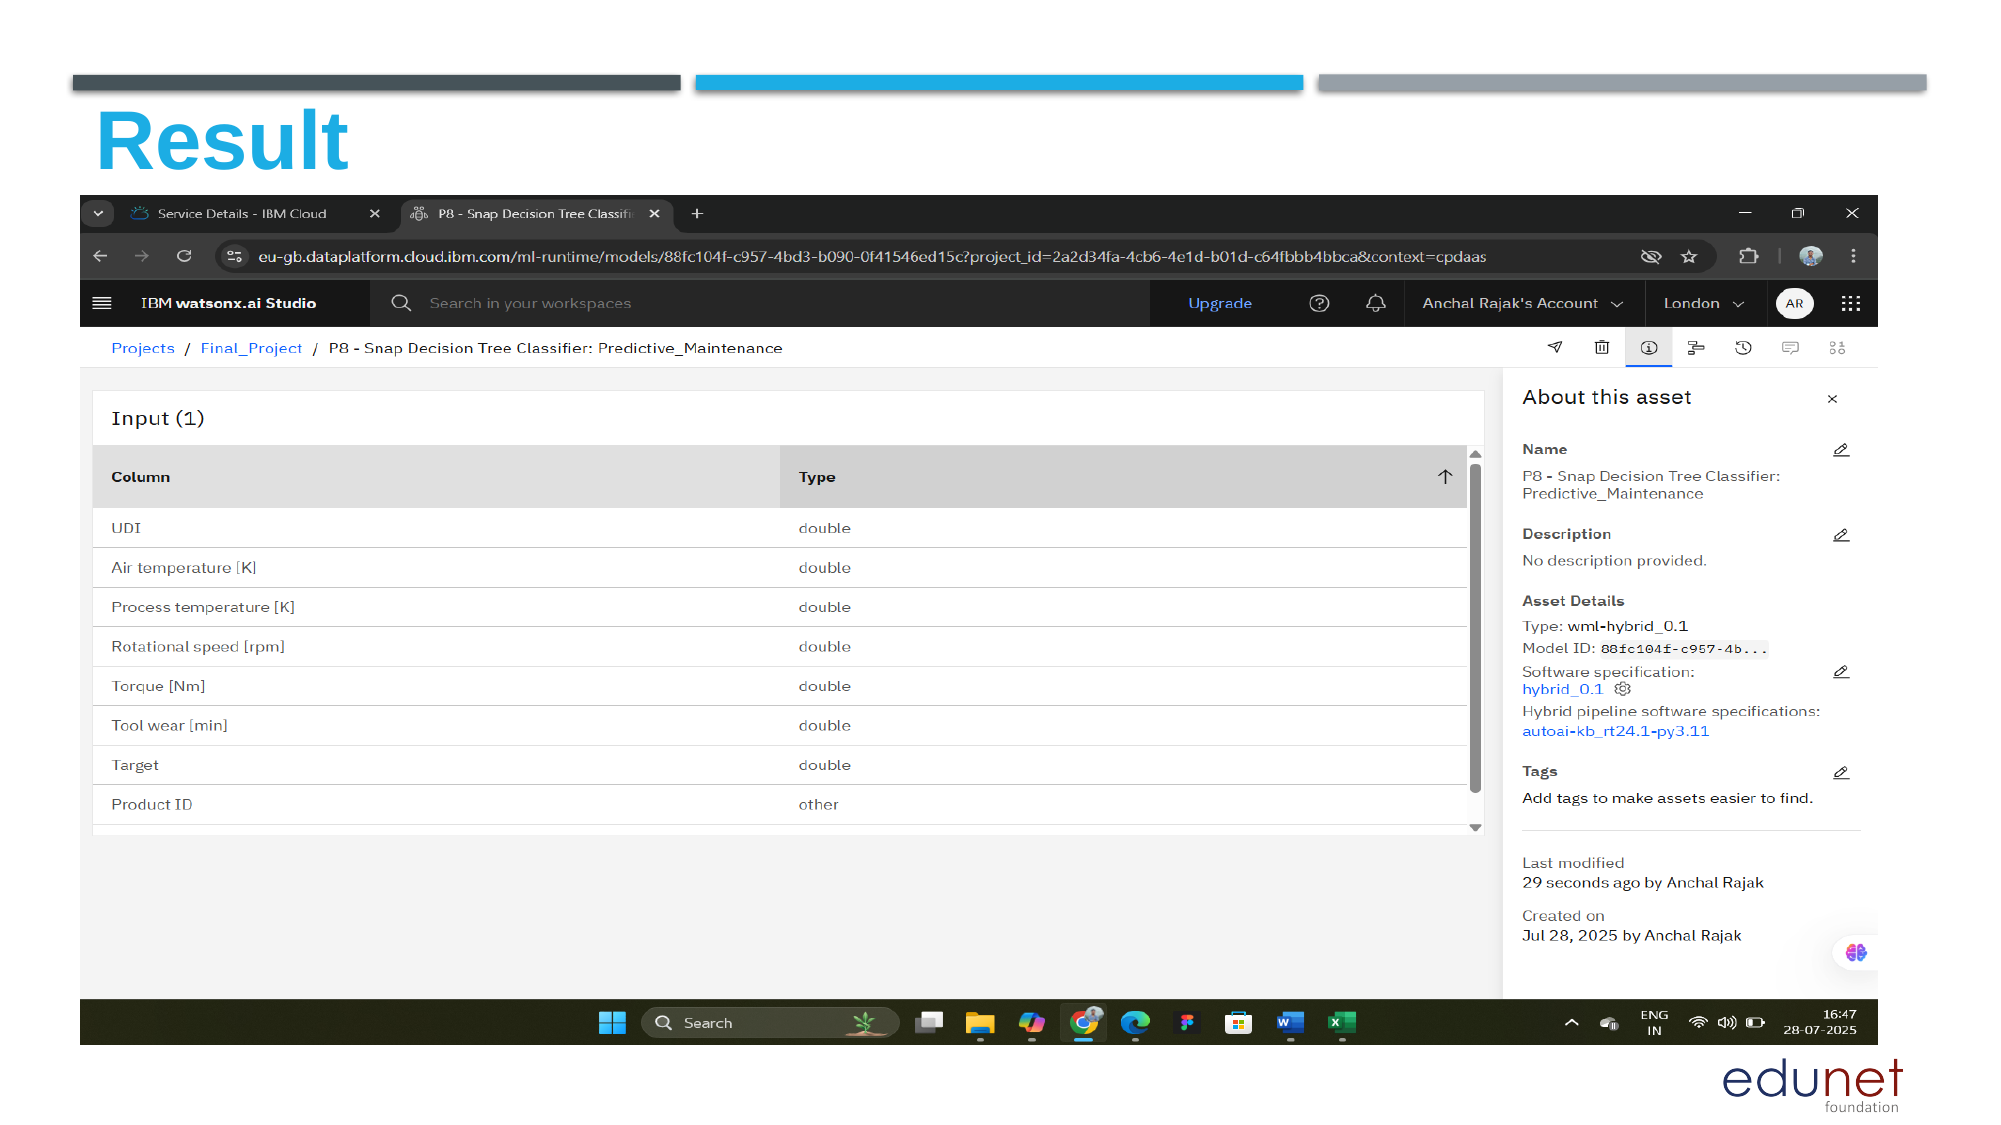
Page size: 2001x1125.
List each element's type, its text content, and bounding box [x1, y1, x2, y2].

picture [1719, 1056, 1905, 1116]
picture [80, 194, 1878, 1045]
text_box Result [80, 79, 1933, 194]
